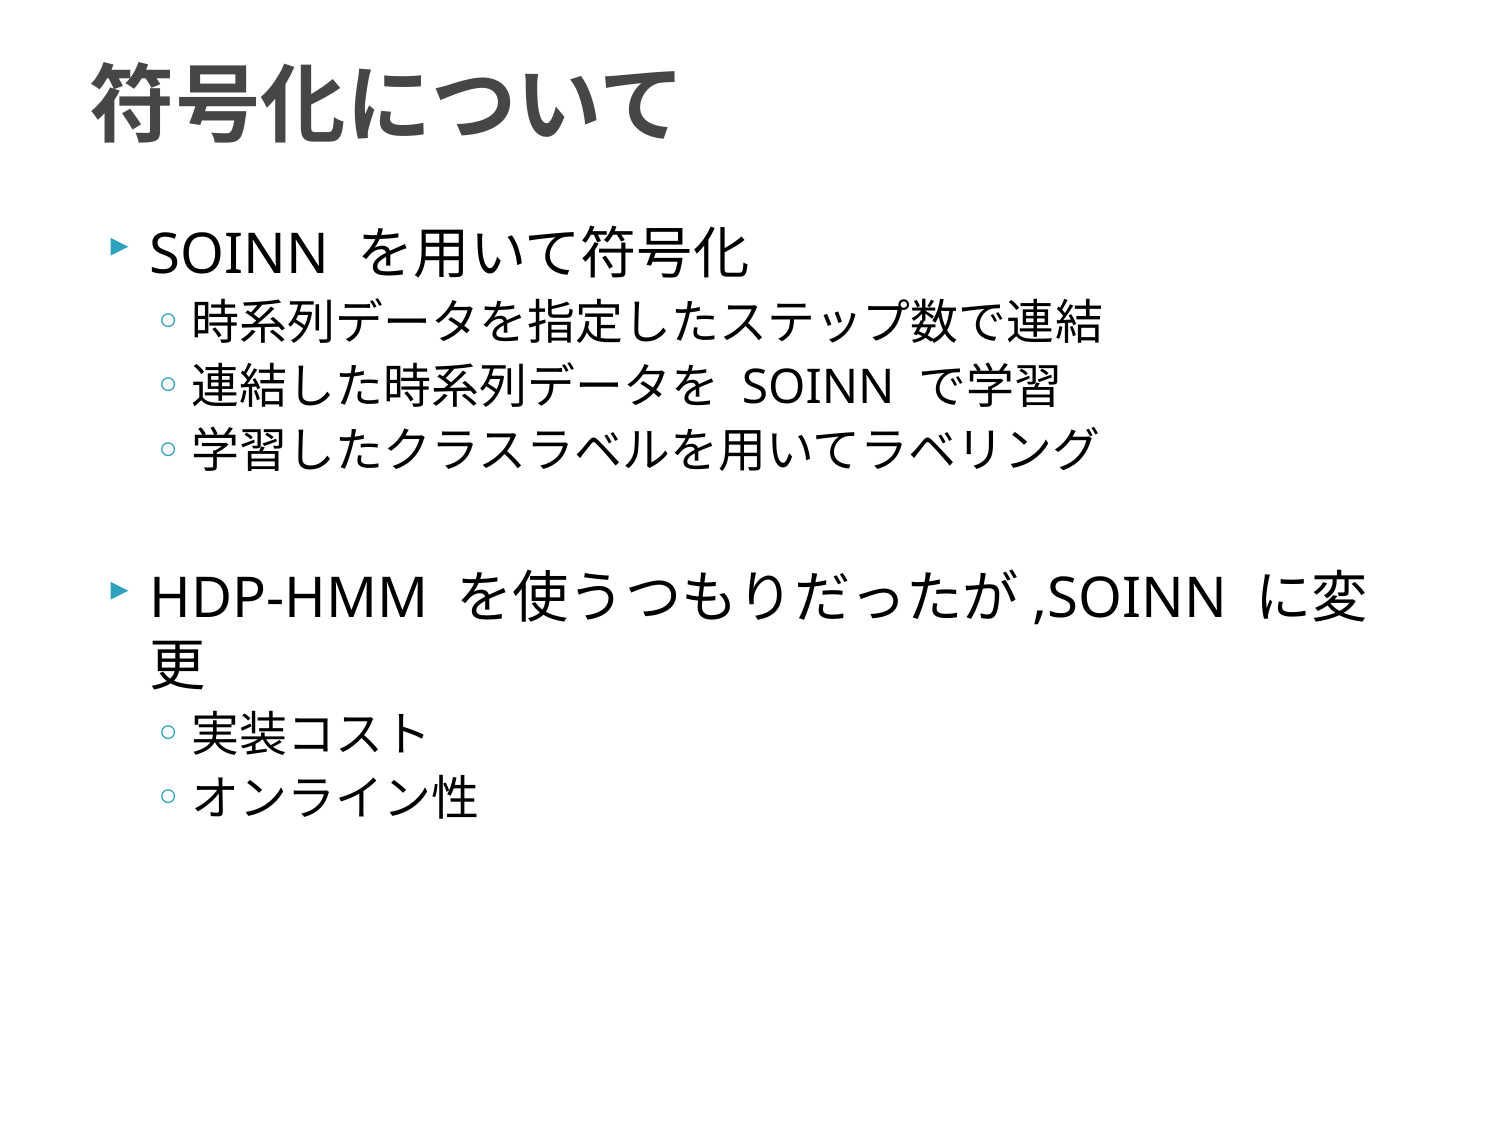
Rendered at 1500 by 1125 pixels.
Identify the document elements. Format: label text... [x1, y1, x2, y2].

title 符号化について [75, 7, 1425, 195]
list SOINN を用いて符号化 時系列データを指定したステップ数で連結 連結した時系列データを SOINN で学習 学習したクラスラベルを用いてラベリング HDP-HMM を使うつもりだったが,SOINN に変更 実装コスト オンライン性 [75, 209, 1425, 1035]
